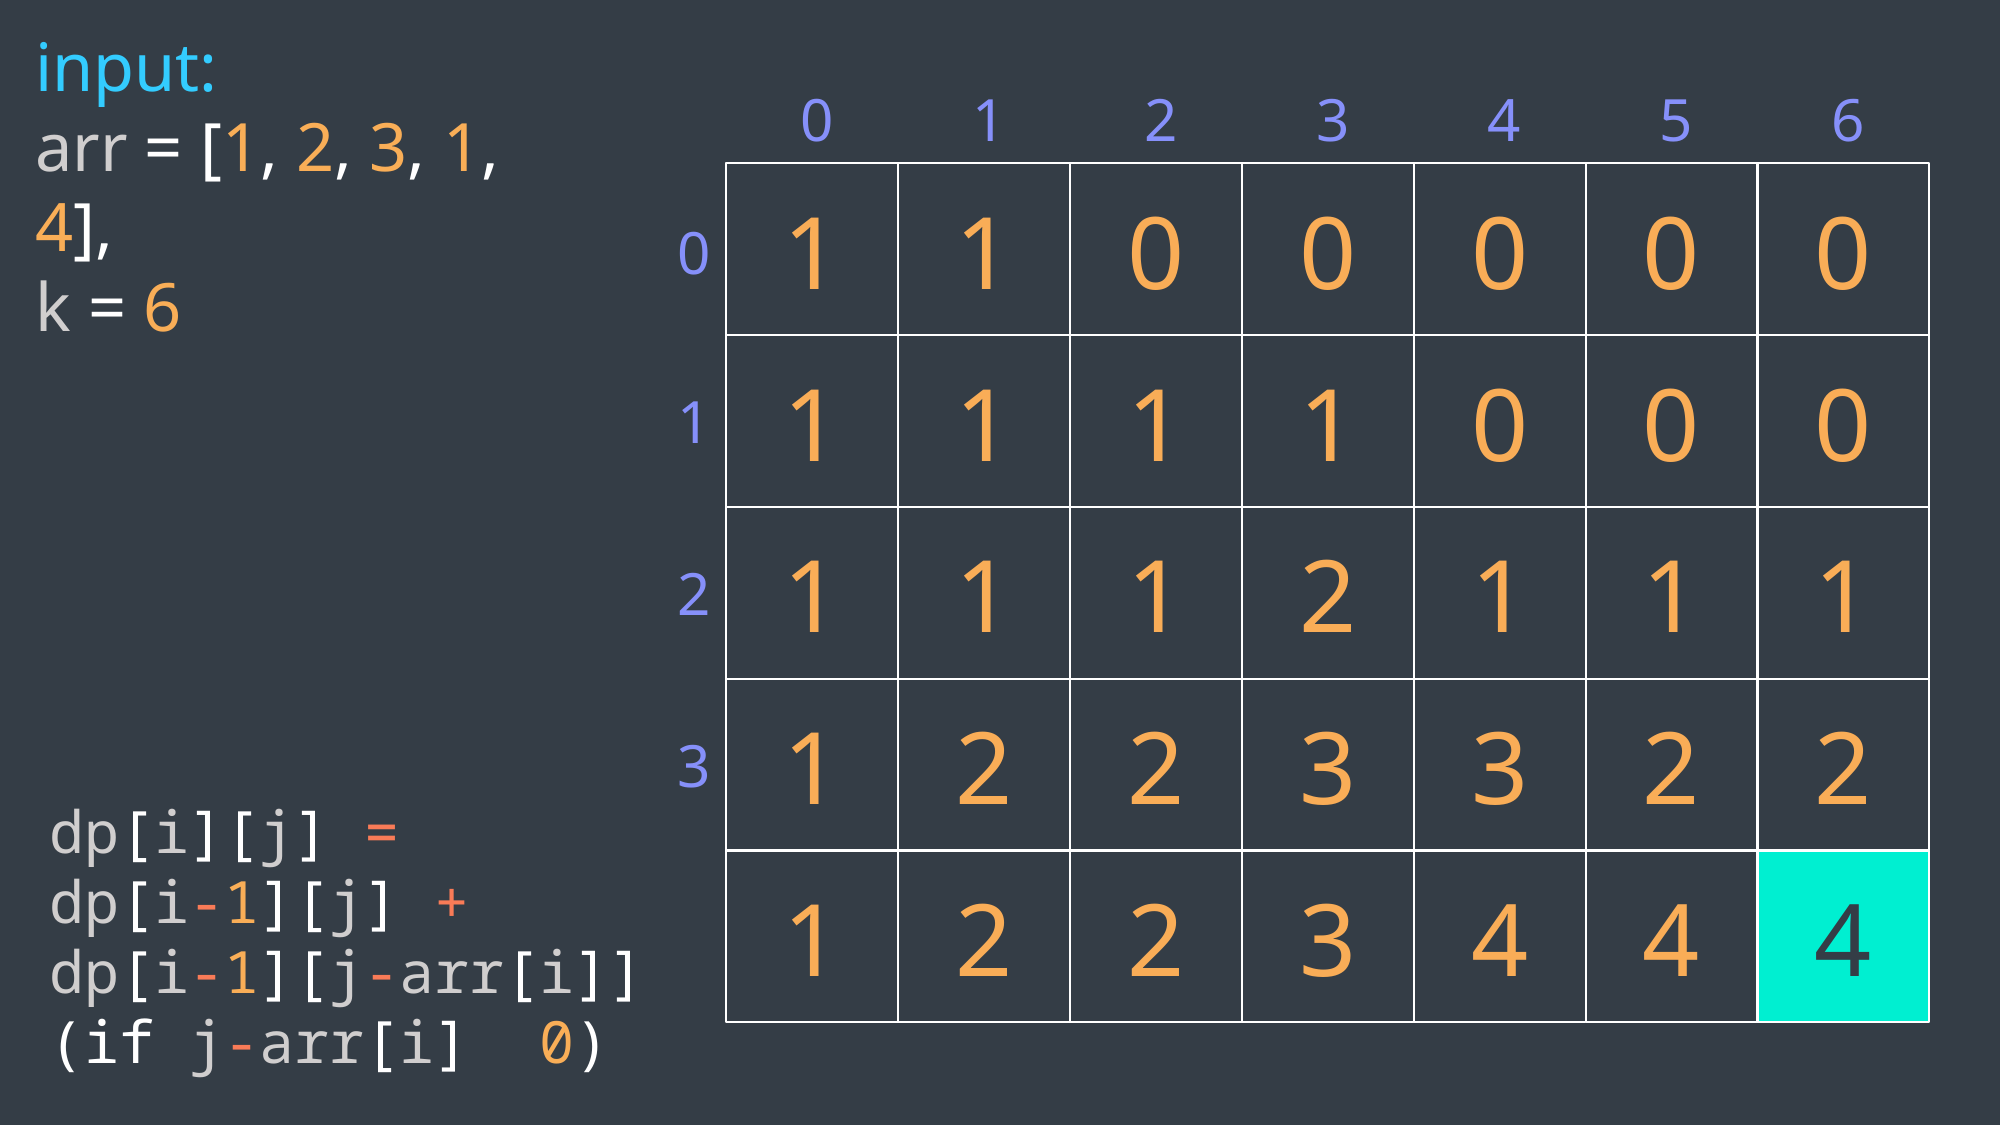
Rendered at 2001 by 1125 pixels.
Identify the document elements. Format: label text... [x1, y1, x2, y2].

text_box 1 [1070, 506, 1241, 678]
text_box 1 [1241, 335, 1413, 506]
text_box 1 [726, 335, 898, 506]
text_box 2 [1585, 678, 1757, 850]
text_box 2 [898, 678, 1070, 850]
text_box 3 [1241, 678, 1413, 850]
text_box 1 [726, 678, 898, 850]
text_box 1 [726, 506, 898, 678]
text_box 0 [1585, 163, 1757, 335]
text_box 4 [1757, 850, 1930, 1023]
text_box 3 [1301, 75, 1355, 161]
text_box 1 [1070, 335, 1241, 506]
text_box 5 [1645, 75, 1698, 161]
text_box 2 [1070, 678, 1241, 850]
text_box 1 [726, 850, 898, 1023]
text_box 1 [1757, 506, 1930, 678]
text_box 0 [1413, 335, 1585, 506]
text_box 0 [785, 75, 839, 161]
text_box 3 [1413, 678, 1585, 850]
text_box 1 [1413, 506, 1585, 678]
text_box 6 [1816, 75, 1870, 161]
text_box 1 [898, 163, 1070, 335]
text_box 4 [1585, 850, 1757, 1023]
text_box 1 [898, 506, 1070, 678]
text_box 2 [1129, 75, 1183, 161]
text_box 1 [898, 335, 1070, 506]
text_box 0 [662, 208, 716, 294]
text_box 4 [1473, 75, 1527, 161]
text_box 2 [662, 549, 716, 635]
text_box 0 [1413, 163, 1585, 335]
text_box 2 [898, 850, 1070, 1023]
text_box 0 [1757, 335, 1930, 506]
text_box 1 [957, 75, 1011, 161]
text_box 1 [726, 163, 898, 335]
text_box 0 [1585, 335, 1757, 506]
text_box 2 [1070, 850, 1241, 1023]
text_box 0 [1241, 163, 1413, 335]
text_box 1 [662, 378, 716, 463]
text_box 3 [1241, 850, 1413, 1023]
text_box 3 [662, 721, 716, 807]
text_box 4 [1413, 850, 1585, 1023]
text_box 2 [1757, 678, 1930, 850]
text_box 0 [1757, 163, 1930, 335]
text_box 0 [1070, 163, 1241, 335]
text_box 1 [1585, 506, 1757, 678]
text_box 2 [1241, 506, 1413, 678]
text_box input: arr = [1, 2, 3, 1, 4], k = 6 [20, 17, 581, 352]
